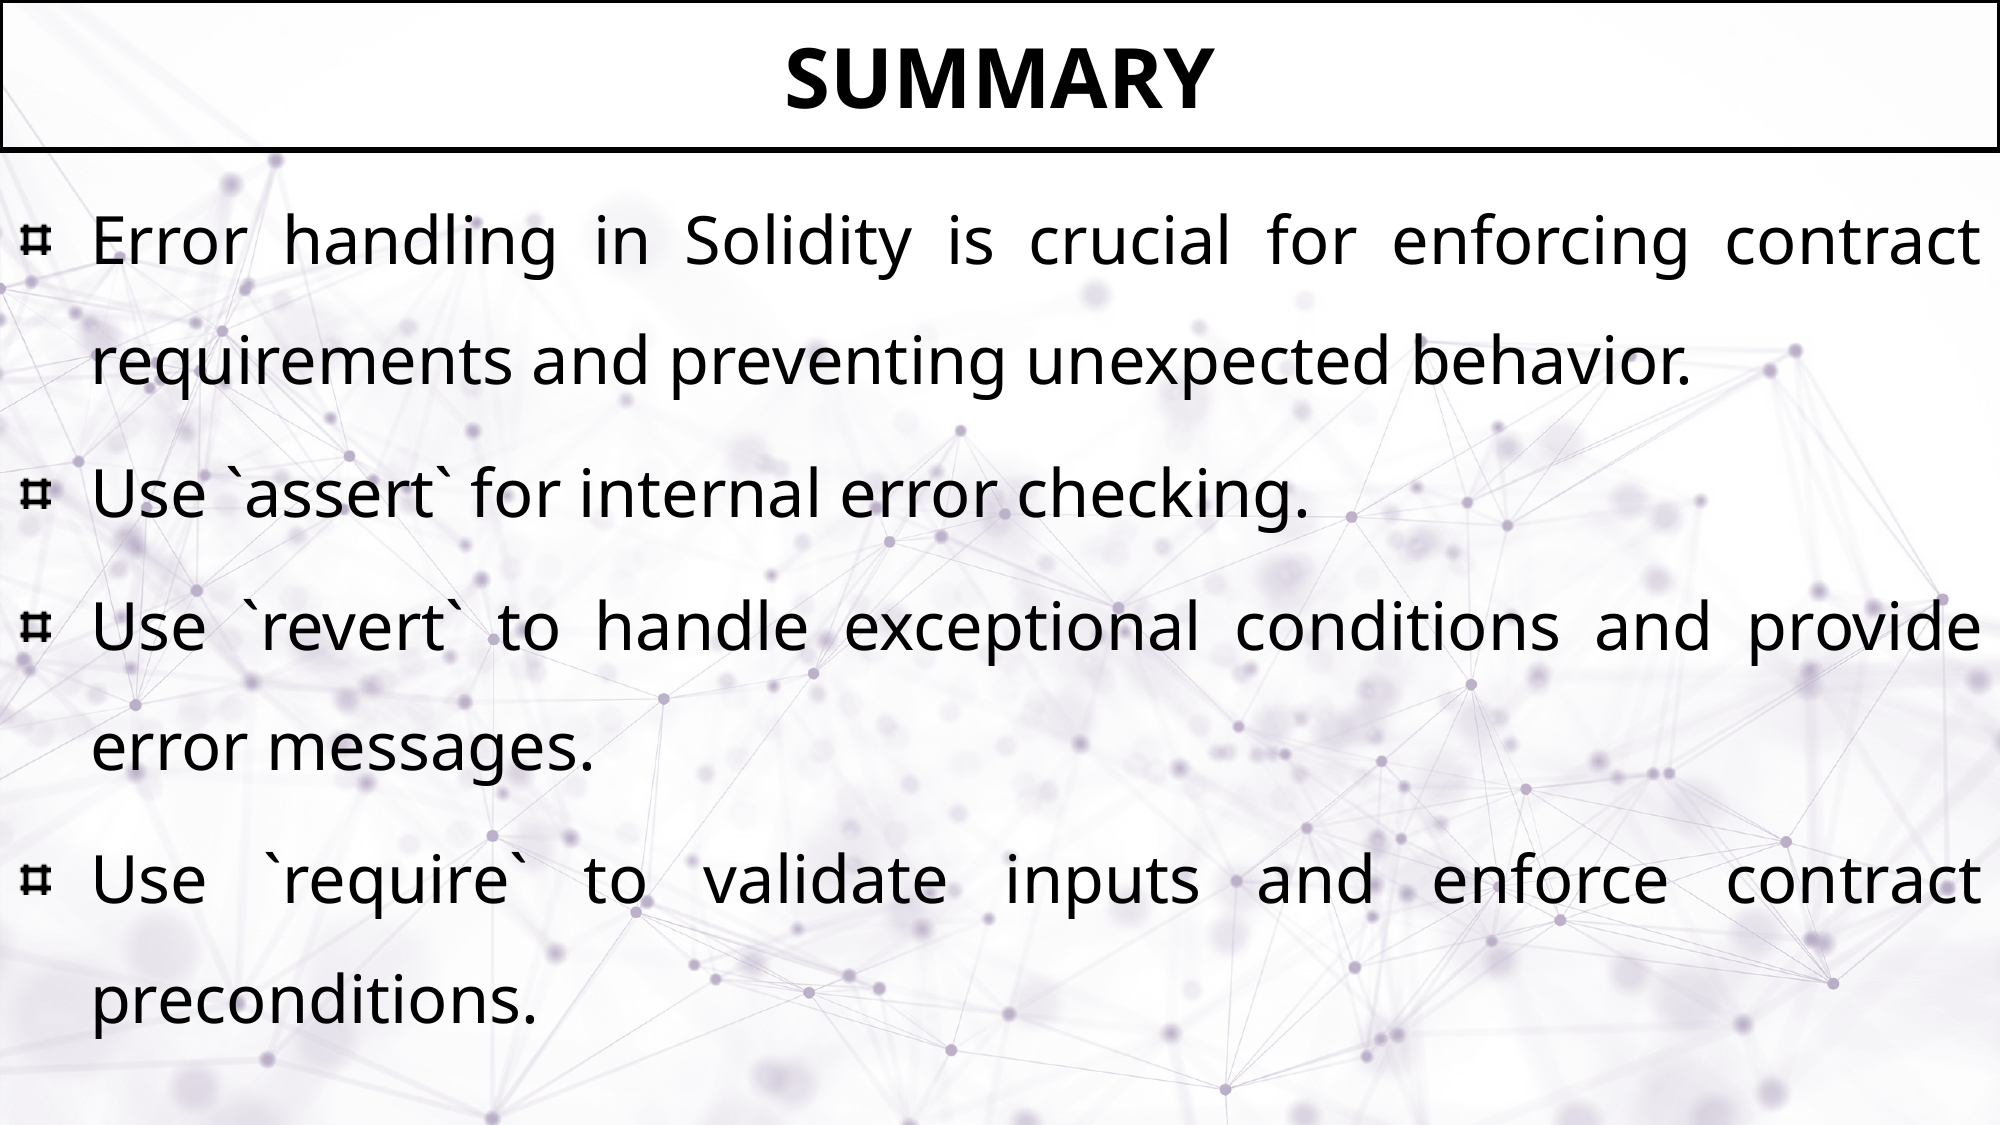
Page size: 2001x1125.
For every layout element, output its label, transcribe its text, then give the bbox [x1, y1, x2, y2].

picture [15, 606, 51, 642]
list Error handling in Solidity is crucial for enforcing contract requirements and preventing unexpected behavior. Use `assert` for internal error checking. Use `revert` to handle exceptional conditions and provide error messages. Use `require` to validate inputs and enforce contract preconditions. [0, 150, 2000, 1125]
picture [15, 473, 51, 509]
picture [15, 859, 51, 895]
picture [15, 219, 51, 255]
title Summary [0, 0, 2000, 150]
